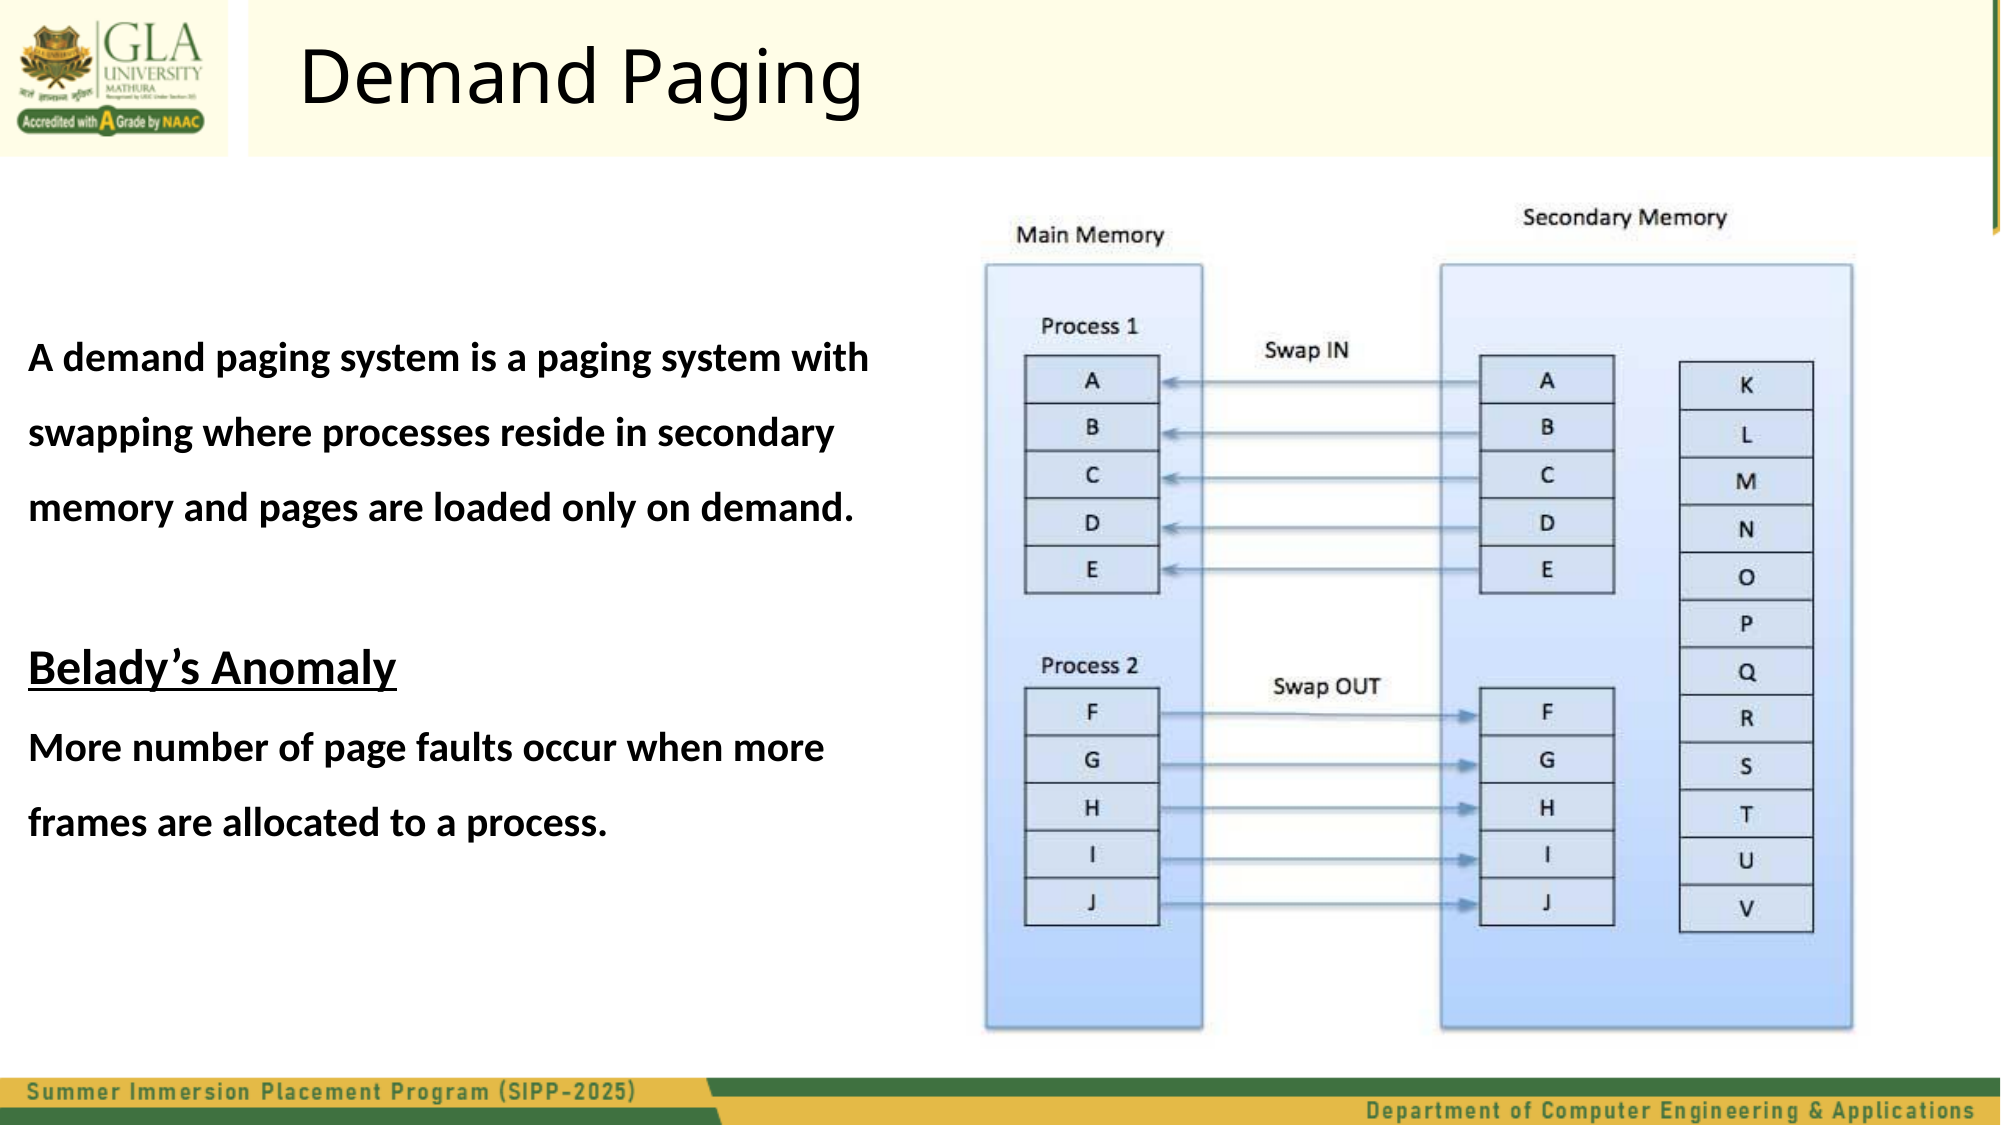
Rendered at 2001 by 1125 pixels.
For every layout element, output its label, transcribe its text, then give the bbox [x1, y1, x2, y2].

text_box Demand Paging [284, 21, 1959, 127]
picture [0, 0, 2001, 1125]
text_box A demand paging system is a paging system with swapping where processes reside in secondary memory and pages are loaded only on demand. Belady’s Anomaly More number of page faults occur when more frames are allocated to a process. [13, 297, 954, 701]
